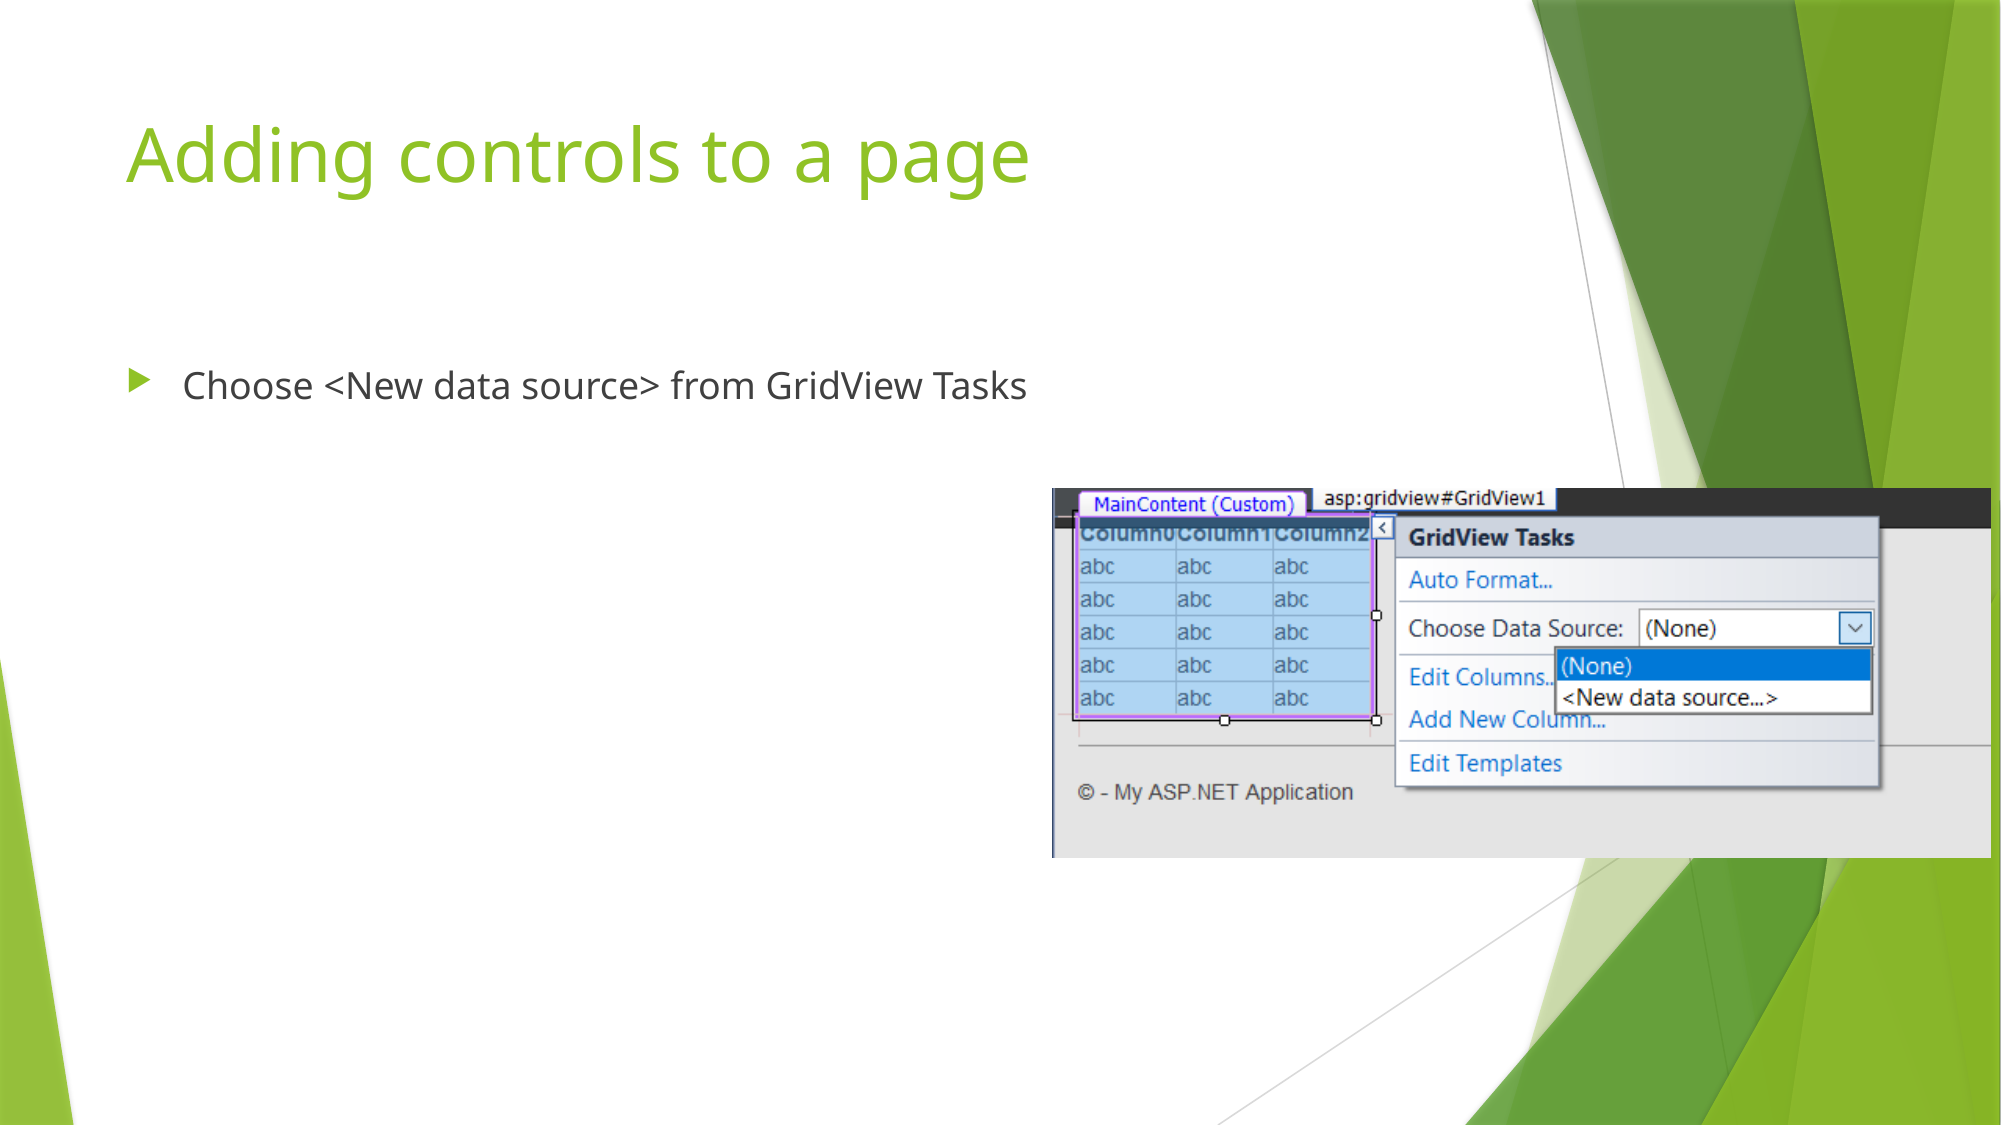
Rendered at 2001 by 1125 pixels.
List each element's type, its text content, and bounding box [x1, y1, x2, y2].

list Choose <New data source> from GridView Tasks [111, 354, 1522, 992]
title Adding controls to a page [111, 99, 1522, 317]
picture [1052, 487, 1991, 858]
